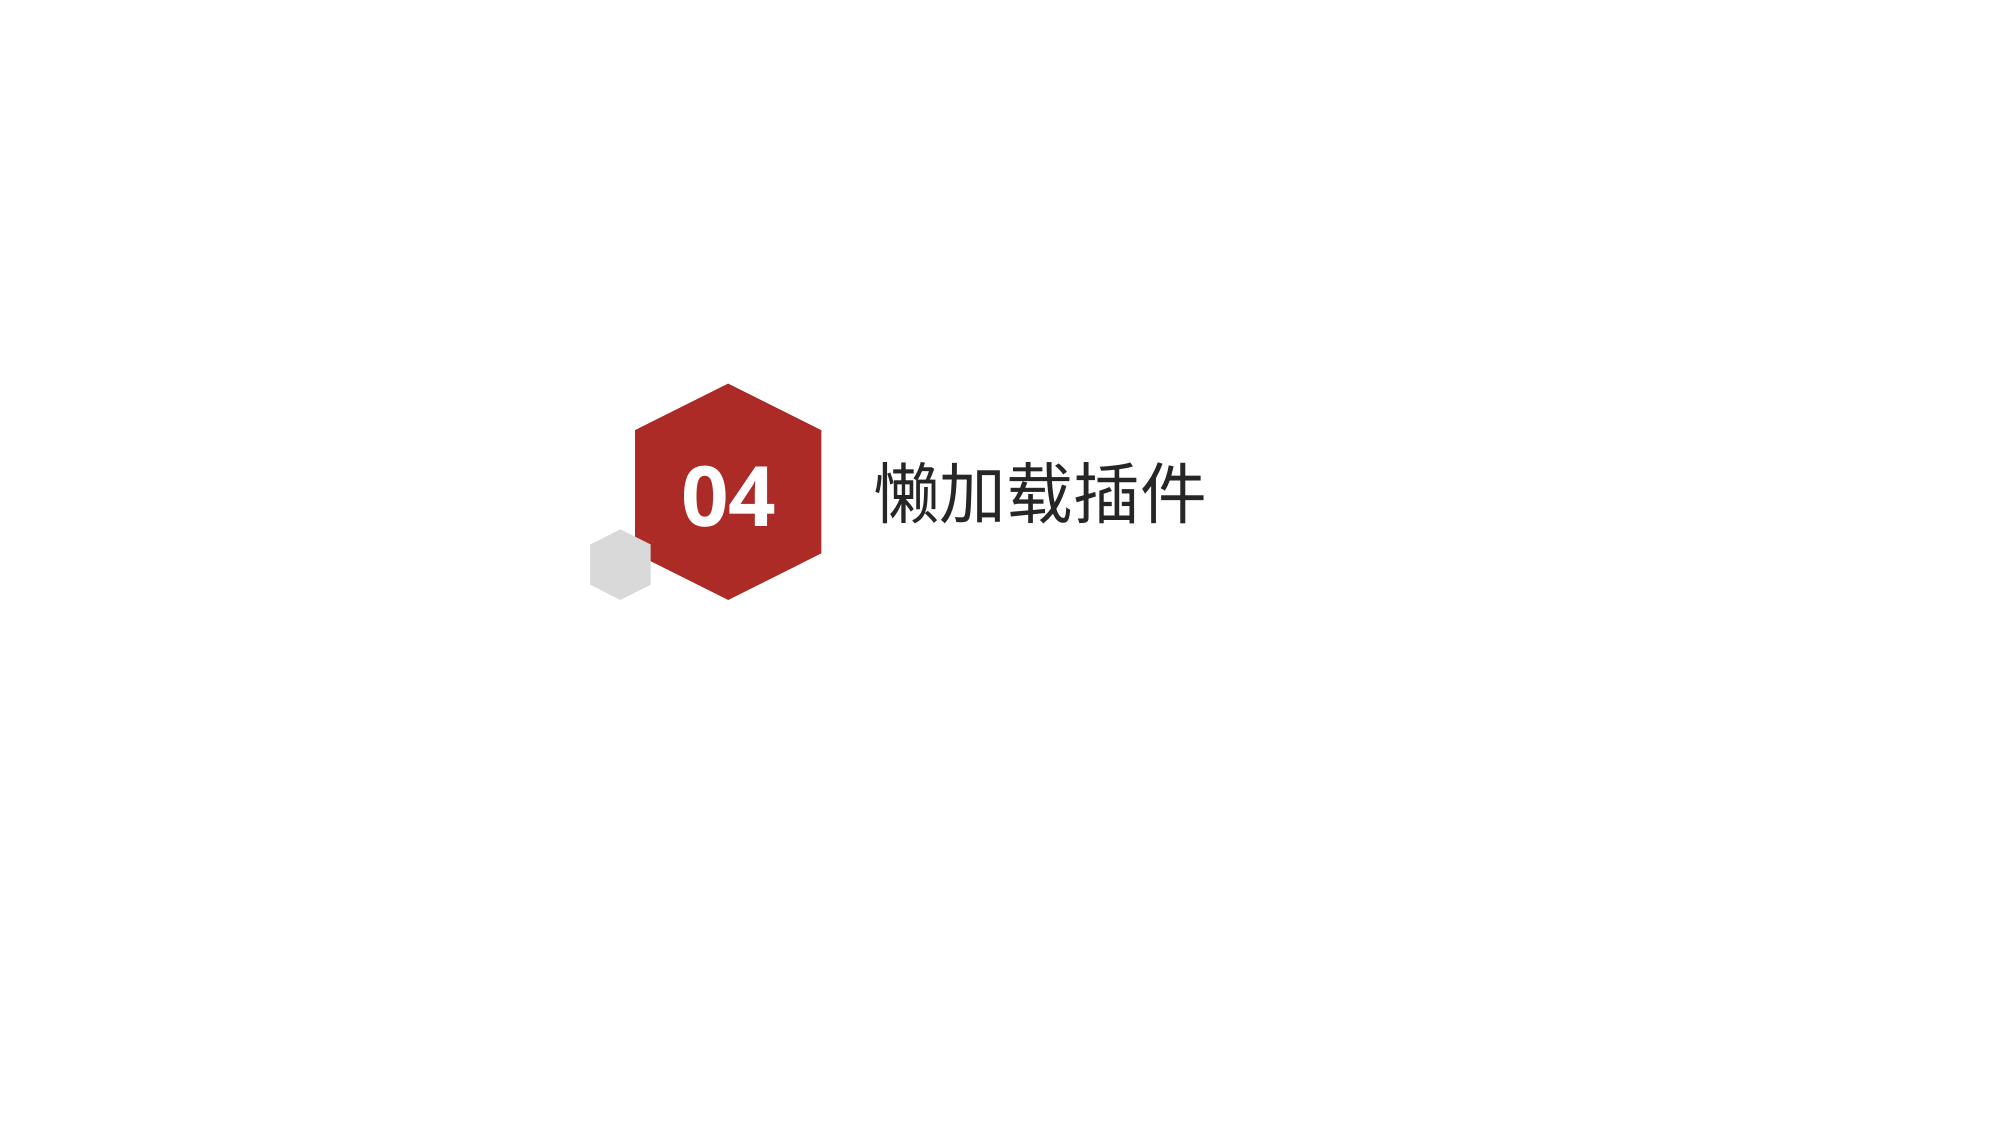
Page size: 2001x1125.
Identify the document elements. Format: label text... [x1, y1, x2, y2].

list 04 [636, 404, 822, 594]
title 懒加载插件 [858, 453, 1950, 672]
